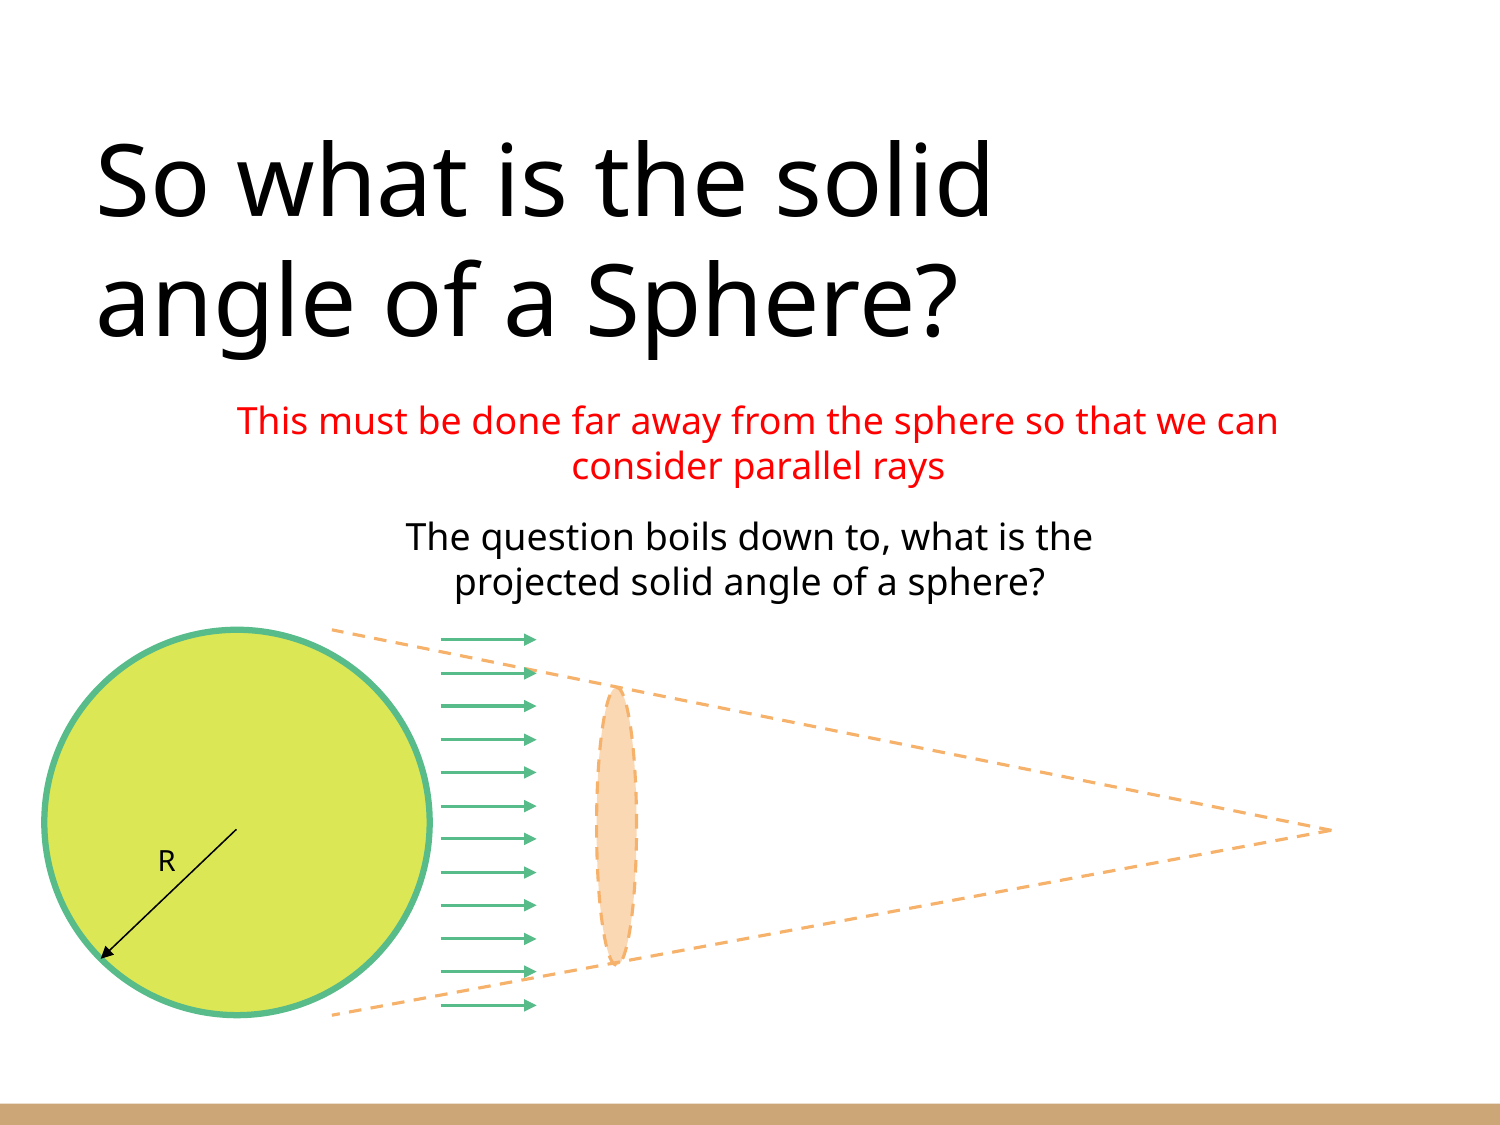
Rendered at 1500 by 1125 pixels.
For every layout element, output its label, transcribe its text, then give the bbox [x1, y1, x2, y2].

title So what is the solid angle of a Sphere? [80, 98, 1045, 375]
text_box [440, 673, 537, 1006]
text_box [44, 629, 326, 1016]
text_box This must be done far away from the sphere so that we can consider parallel rays [171, 381, 1346, 575]
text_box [331, 629, 1332, 1016]
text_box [440, 639, 537, 673]
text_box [100, 828, 237, 959]
text_box The question boils down to, what is the projected solid angle of a sphere? [321, 497, 1179, 628]
